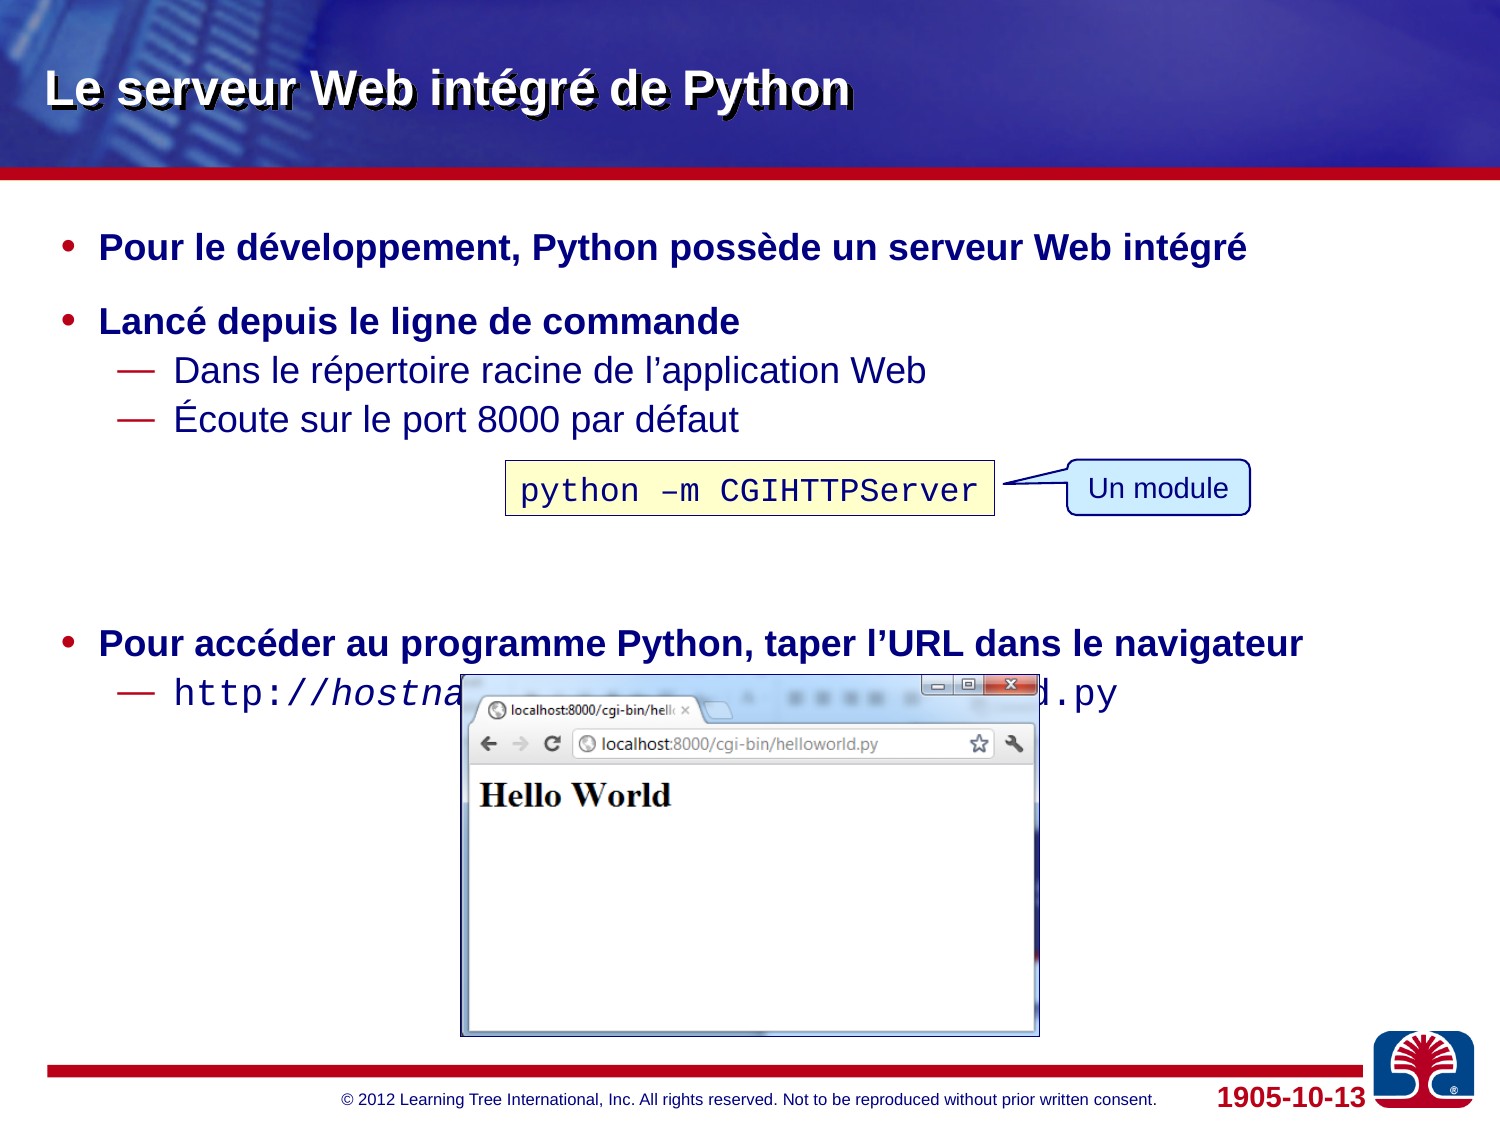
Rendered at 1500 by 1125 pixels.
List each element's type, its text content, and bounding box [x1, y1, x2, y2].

picture [0, 0, 1500, 167]
picture [460, 674, 1040, 1037]
text_box python –m CGIHTTPServer [505, 460, 995, 516]
text_box Un module [1003, 459, 1251, 516]
list Pour le développement, Python possède un serveur Web intégré Lancé depuis le ligne de commande Dans le répertoire racine de l’application Web Écoute sur le port 8000 par défaut Pour accéder au programme Python, taper l’URL dans le navigateur http://hostname:8000/cgi-bin/helloworld.py [45, 215, 1457, 675]
picture [1373, 1031, 1476, 1108]
title Le serveur Web intégré de Python [29, 26, 1308, 146]
